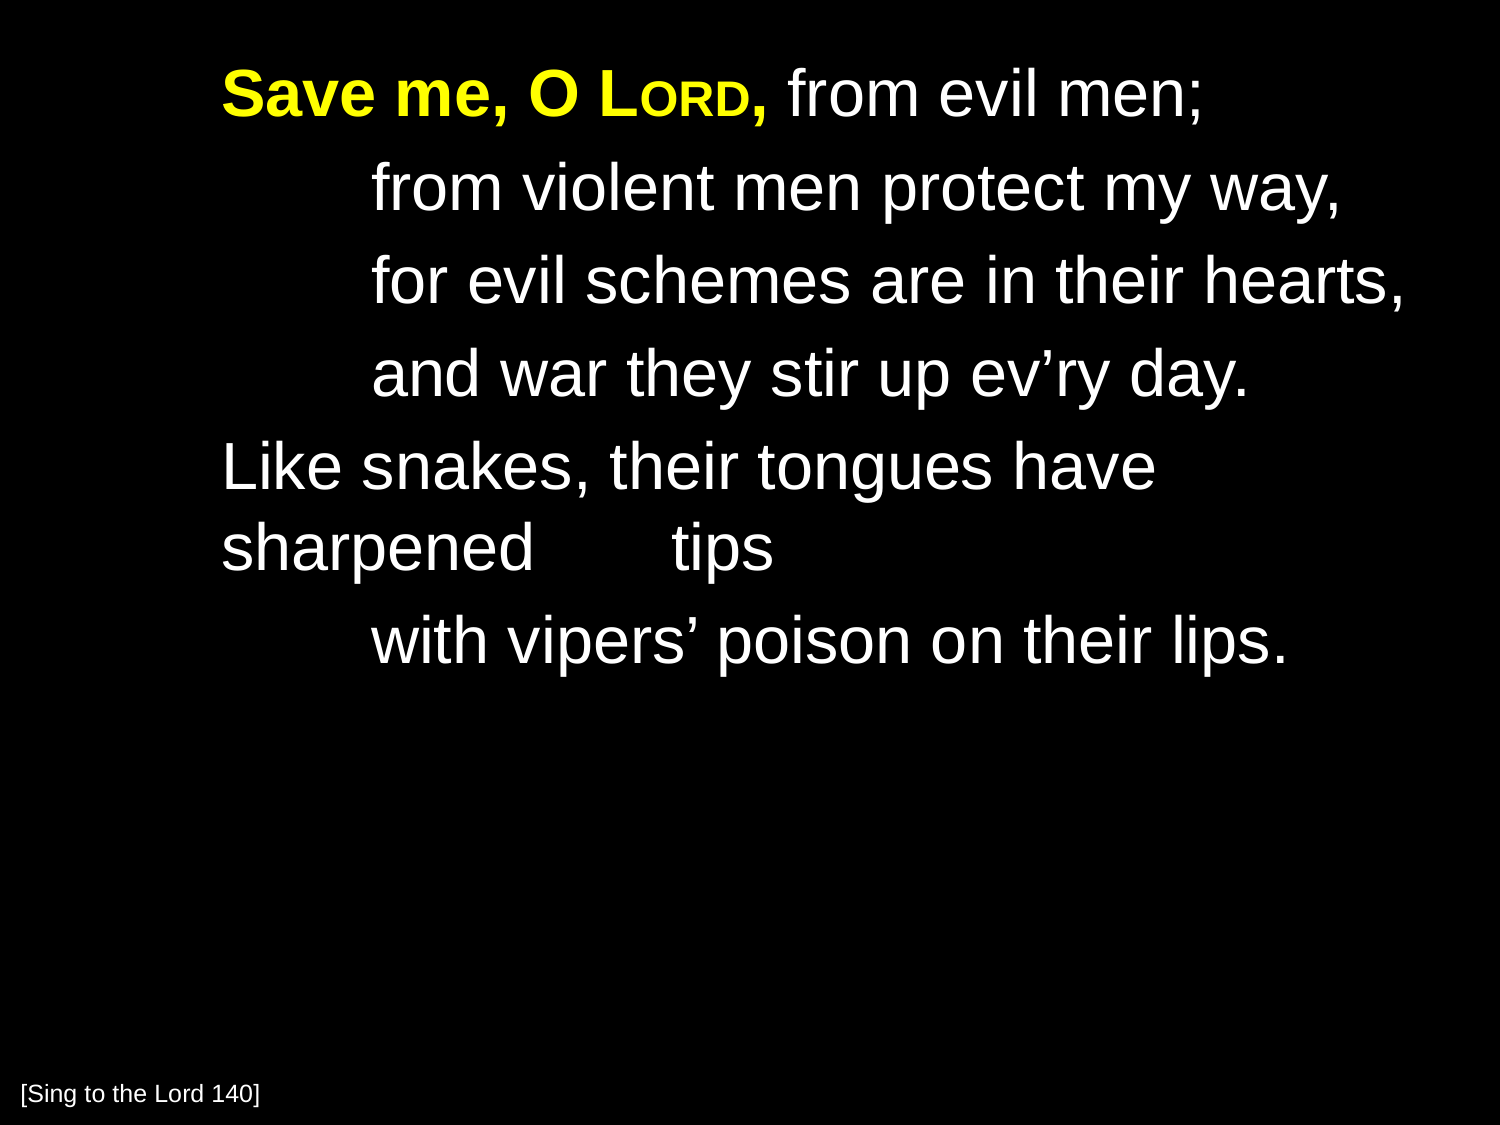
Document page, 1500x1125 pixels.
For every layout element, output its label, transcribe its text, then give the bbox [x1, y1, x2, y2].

list Save me, O Lord, from evil men; from violent men protect my way, for evil schemes are in their hearts, and war they stir up ev’ry day. Like snakes, their tongues have sharpened tips with vipers’ poison on their lips. [0, 42, 1500, 1047]
text_box [Sing to the Lord 140] [5, 1070, 526, 1115]
